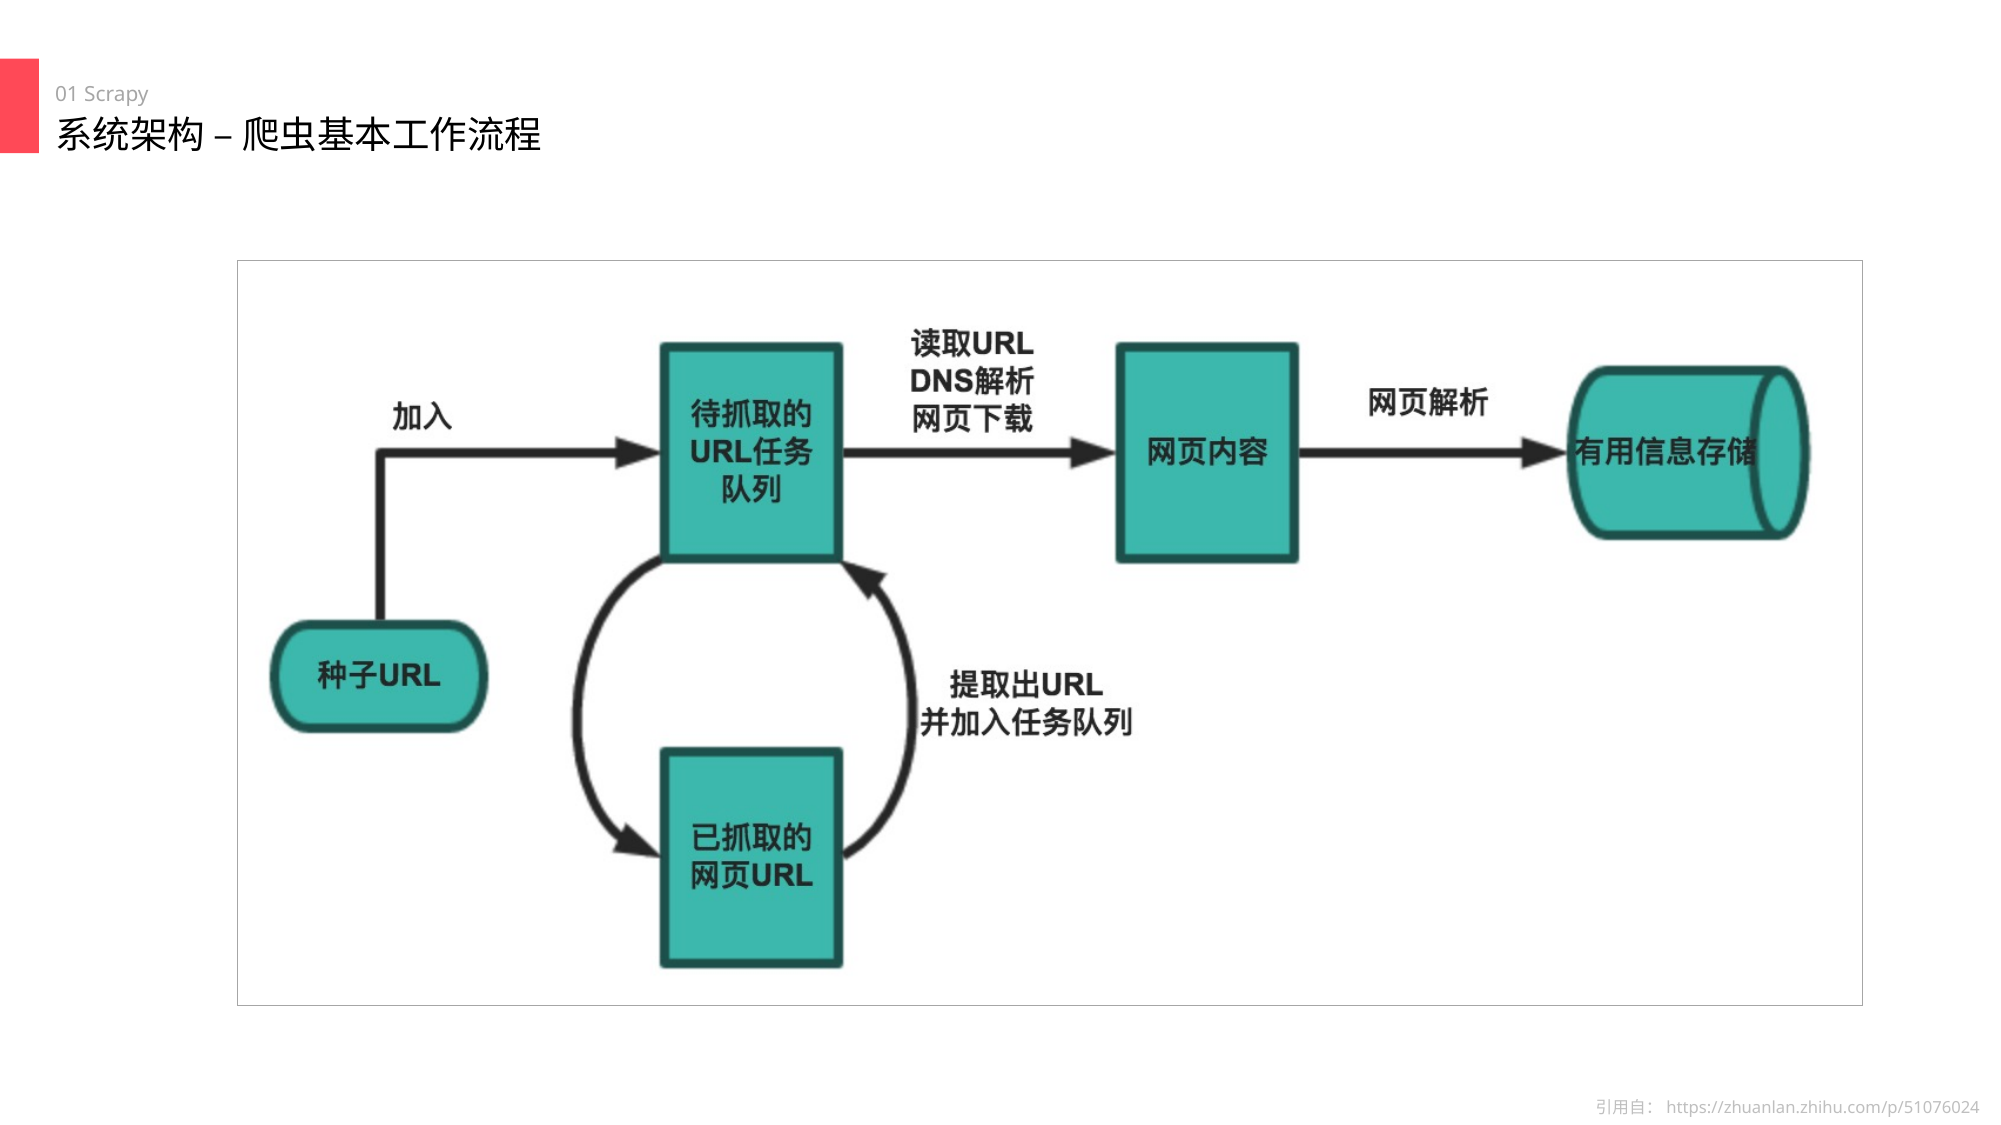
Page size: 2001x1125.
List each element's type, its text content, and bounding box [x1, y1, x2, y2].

text_box 引用自：https://zhuanlan.zhihu.com/p/51076024 [1580, 1089, 1996, 1125]
text_box 01 Scrapy 系统架构 – 爬虫基本工作流程 [39, 58, 1931, 154]
picture [237, 260, 1863, 1006]
text_box [0, 58, 39, 154]
